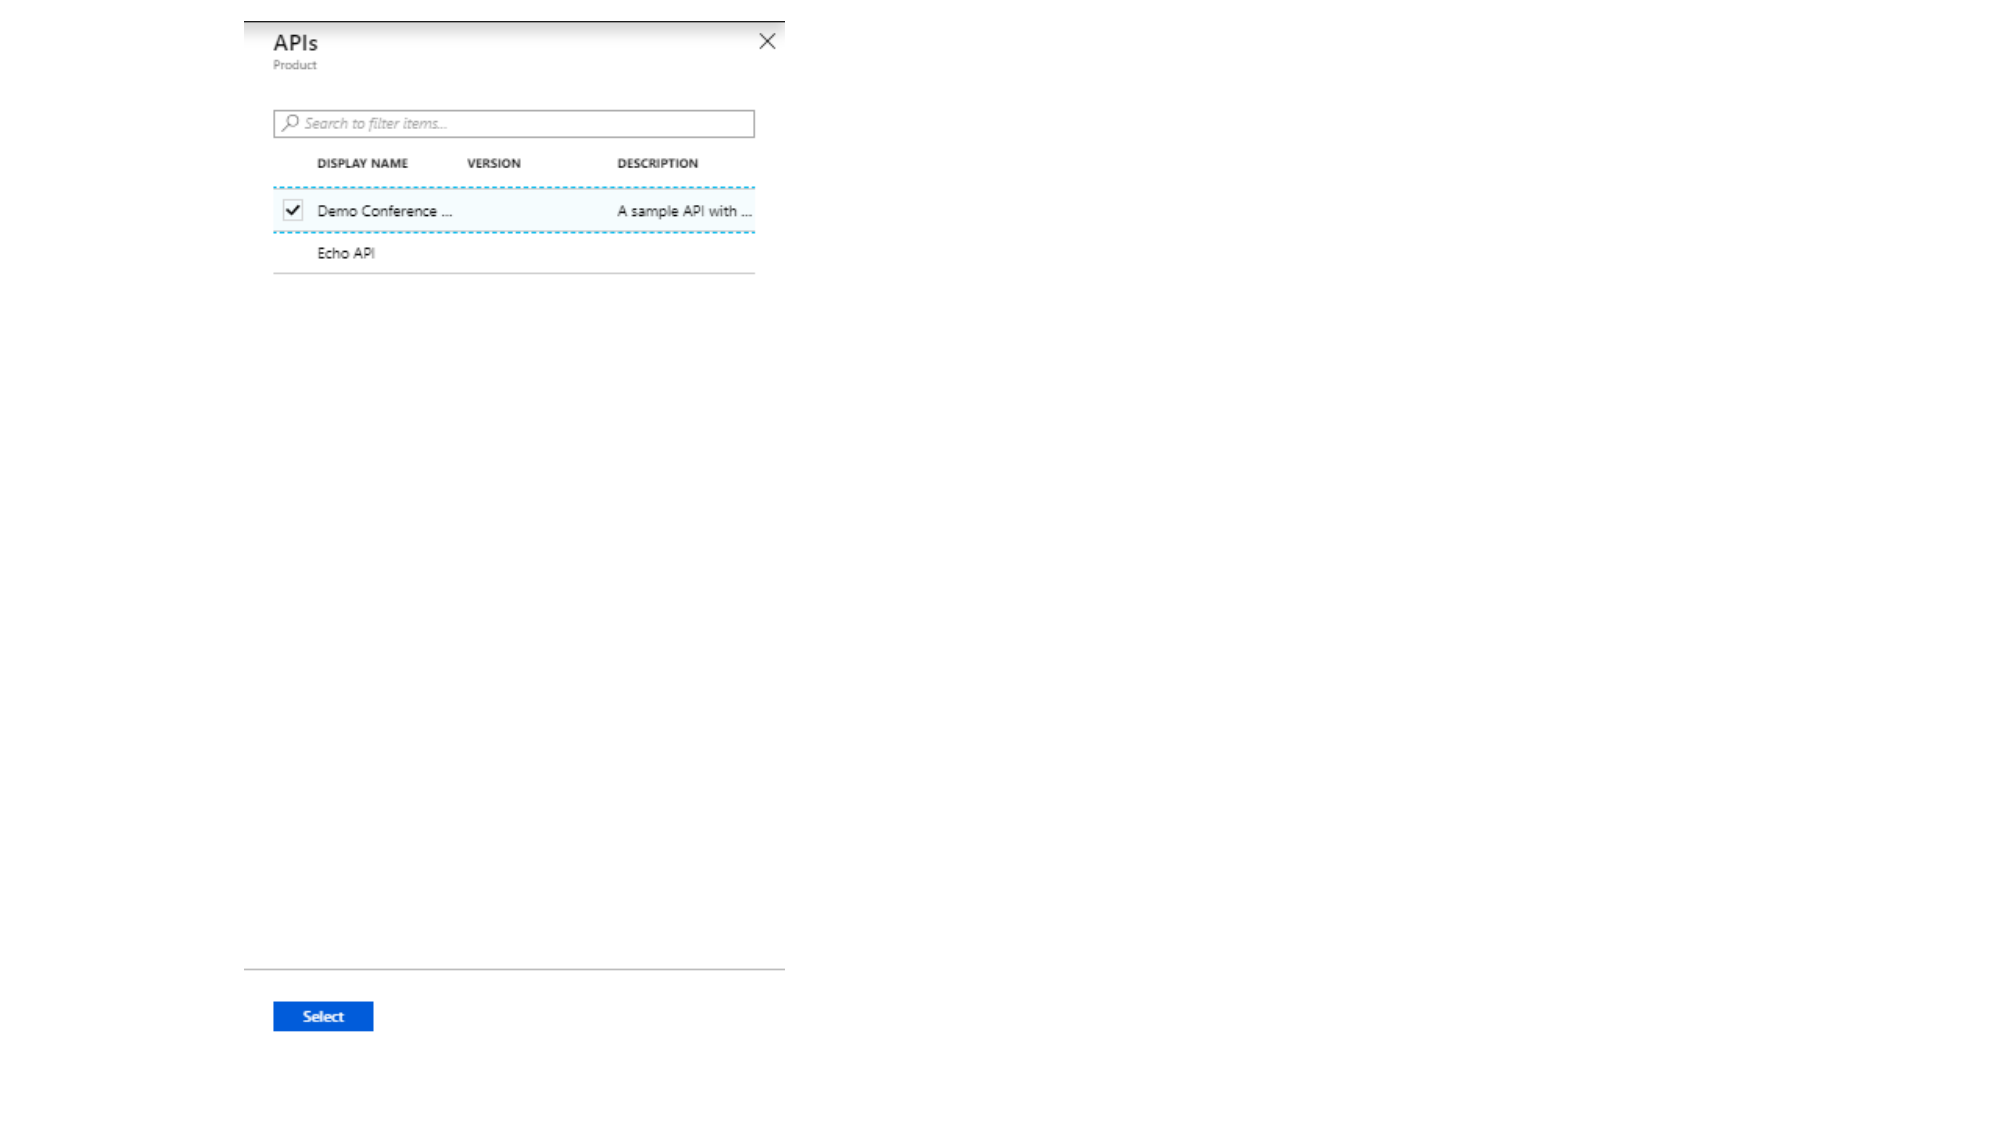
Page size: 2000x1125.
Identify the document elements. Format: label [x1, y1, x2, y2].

picture [243, 21, 785, 1055]
